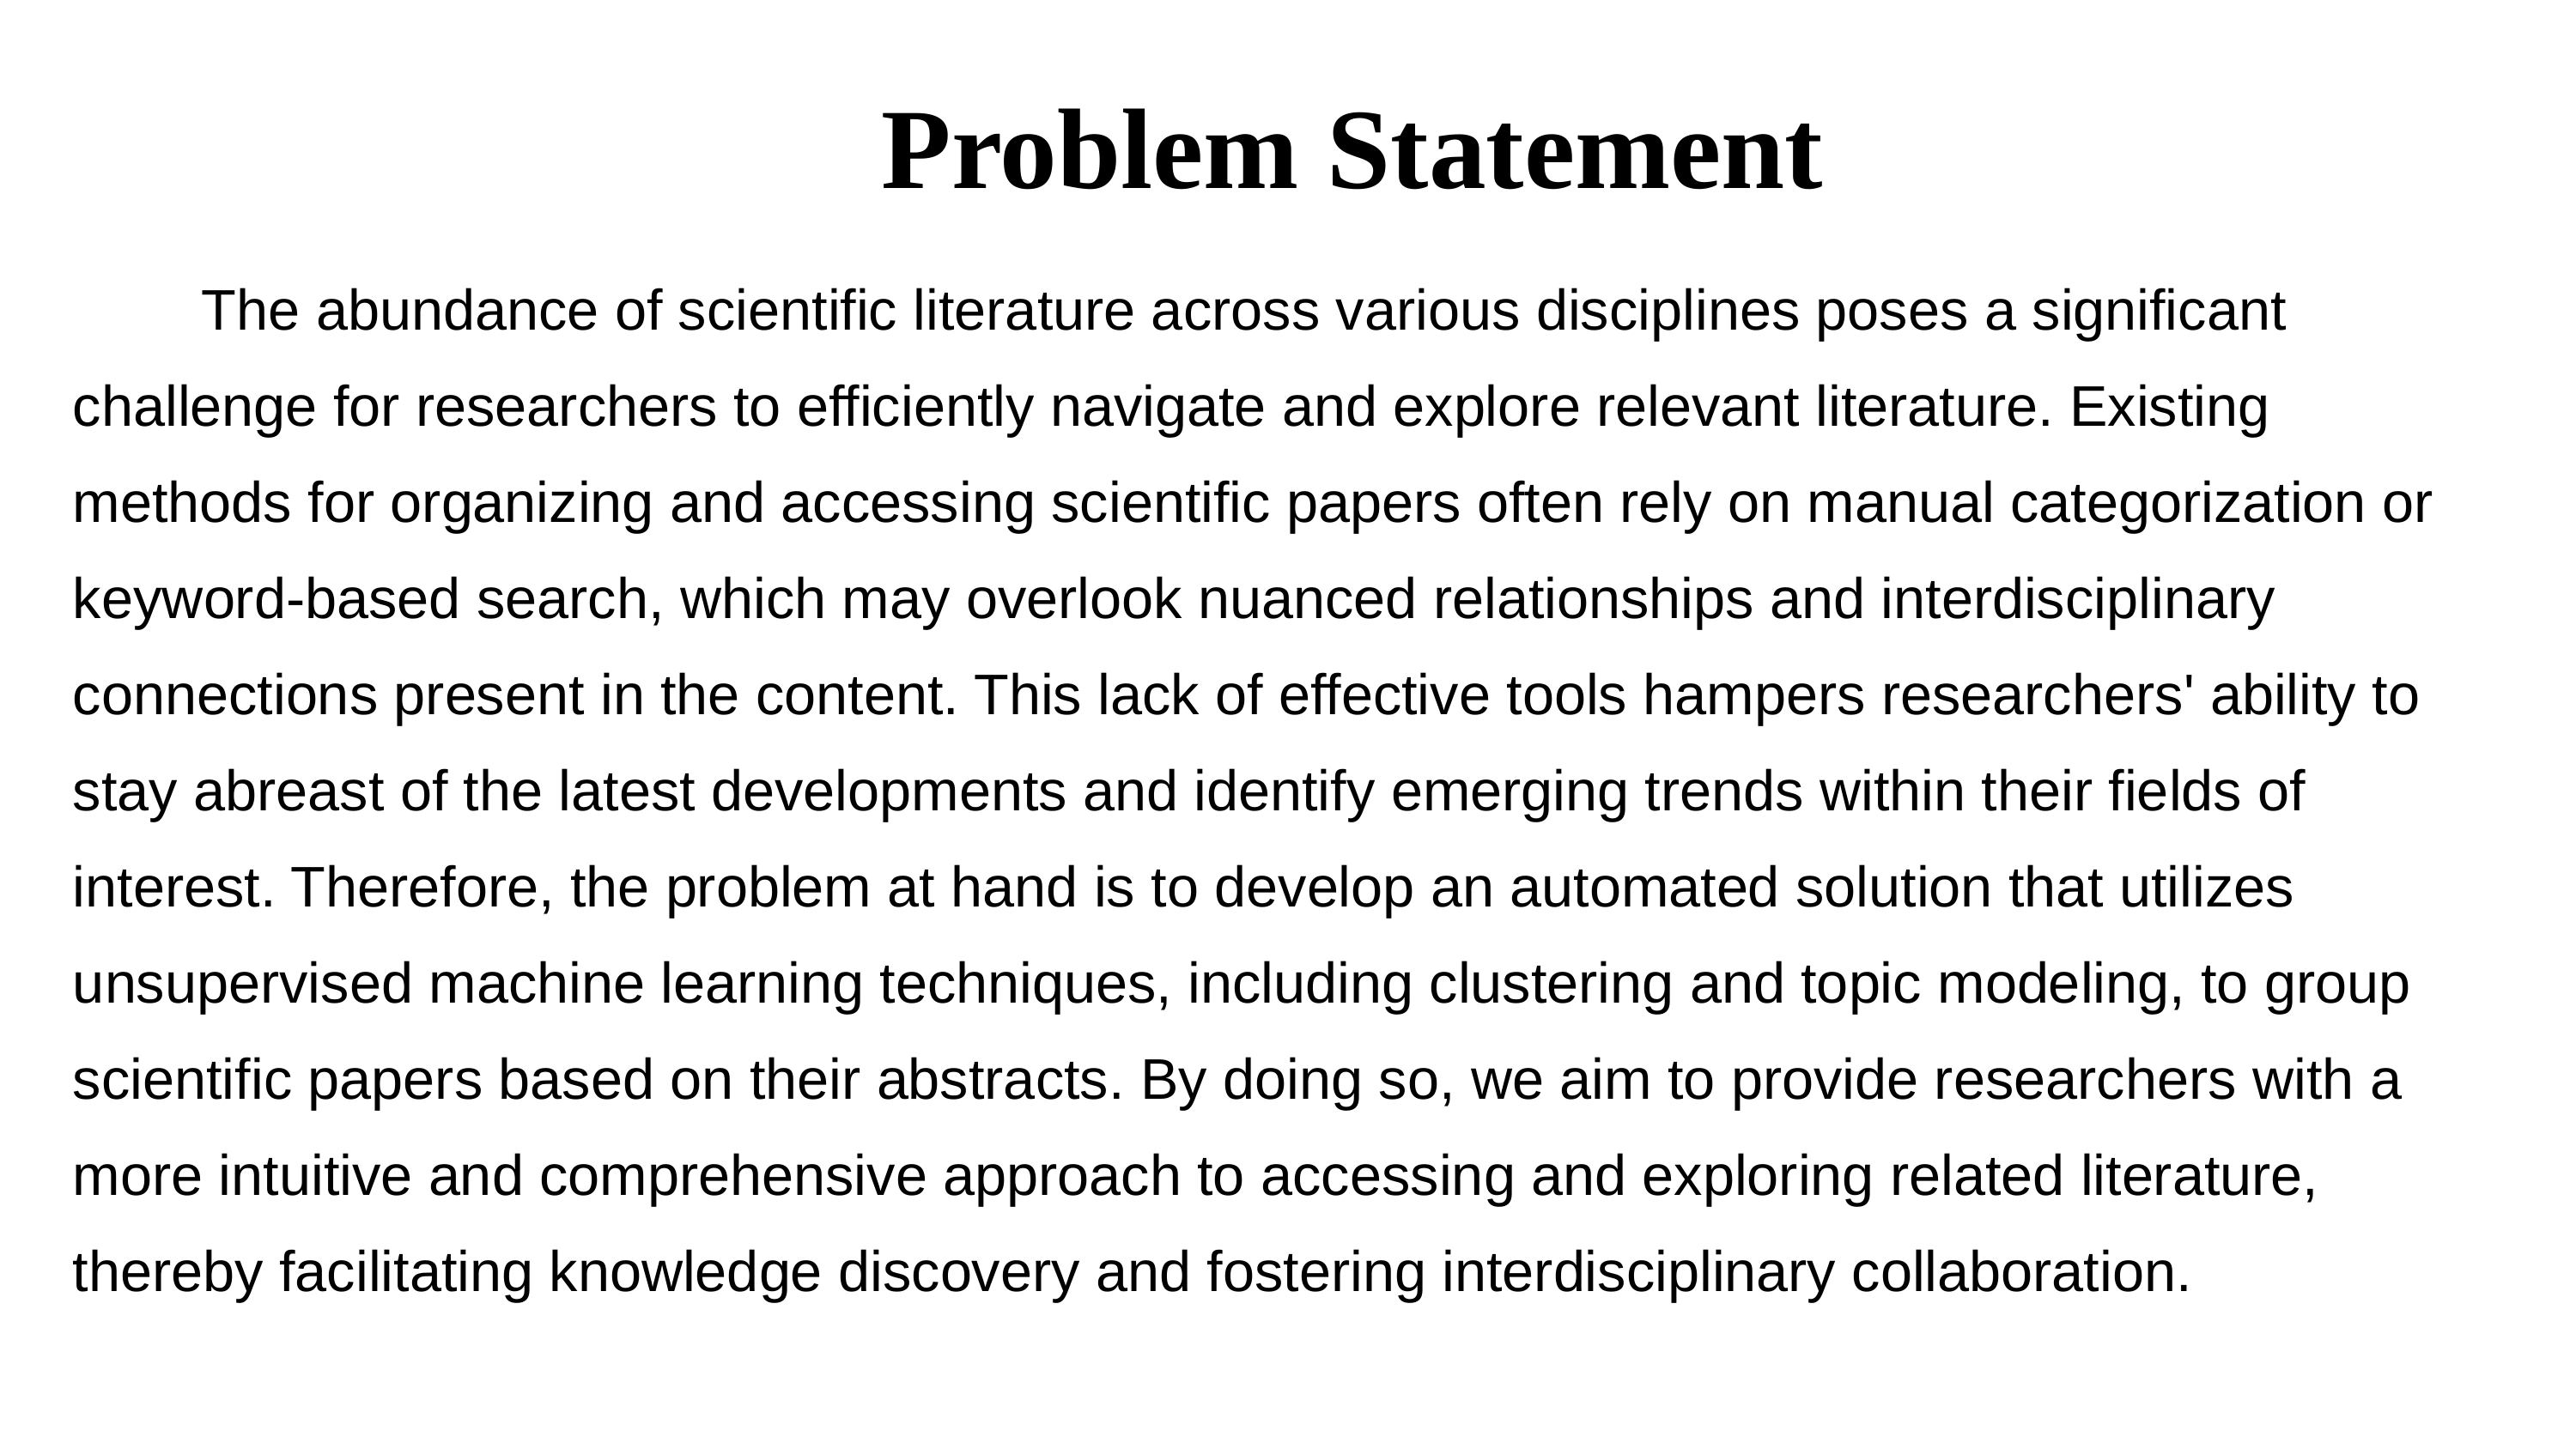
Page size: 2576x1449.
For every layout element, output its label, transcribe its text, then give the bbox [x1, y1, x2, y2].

text_box The abundance of scientific literature across various disciplines poses a significant challenge for researchers to efficiently navigate and explore relevant literature. Existing methods for organizing and accessing scientific papers often rely on manual categorization or keyword-based search, which may overlook nuanced relationships and interdisciplinary connections present in the content. This lack of effective tools hampers researchers' ability to stay abreast of the latest developments and identify emerging trends within their fields of interest. Therefore, the problem at hand is to develop an automated solution that utilizes unsupervised machine learning techniques, including clustering and topic modeling, to group scientific papers based on their abstracts. By doing so, we aim to provide researchers with a more intuitive and comprehensive approach to accessing and exploring related literature, thereby facilitating knowledge discovery and fostering interdisciplinary collaboration. [73, 246, 2503, 1449]
text_box Problem Statement [100, 47, 2476, 212]
